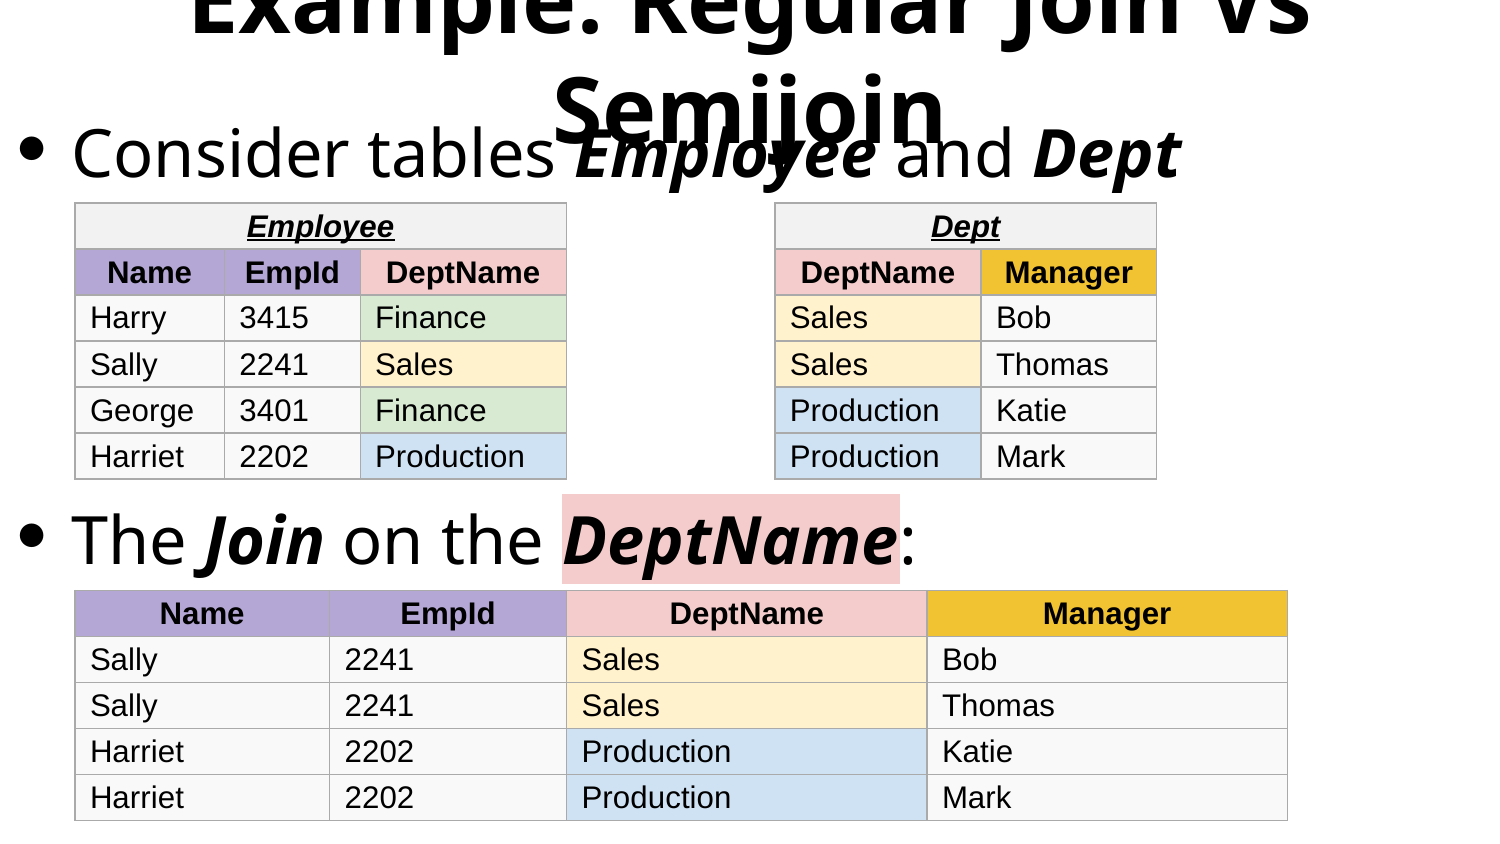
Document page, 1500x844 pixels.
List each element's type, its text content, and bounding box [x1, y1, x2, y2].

table_header Dept [776, 204, 1156, 248]
table_cell 2202 [225, 434, 360, 478]
table_cell Bob [982, 296, 1156, 340]
table_cell DeptName [776, 250, 980, 294]
table_cell Sales [361, 342, 566, 386]
table_cell Production [361, 434, 566, 478]
title Example: Regular Join Vs Semijoin [0, 0, 1500, 103]
table_cell 2241 [225, 342, 360, 386]
table_cell Harry [76, 296, 224, 340]
table_cell Sally [76, 683, 329, 728]
table_cell Mark [928, 775, 1287, 820]
table_cell 2202 [330, 775, 566, 820]
list Consider tables Employee and Dept The Join on the DeptName: [0, 103, 1500, 844]
table_cell Finance [361, 296, 566, 340]
table_cell Production [567, 775, 926, 820]
table_cell Sales [776, 342, 980, 386]
table_cell 2241 [330, 637, 566, 682]
table_cell 2202 [330, 729, 566, 774]
table_cell George [76, 388, 224, 432]
table_cell Sally [76, 342, 224, 386]
table_cell Sales [567, 637, 926, 682]
table_header Manager [928, 591, 1287, 636]
table_header Employee [76, 204, 566, 248]
table_header DeptName [567, 591, 926, 636]
table_cell Name [76, 250, 224, 294]
table_cell 2241 [330, 683, 566, 728]
table_cell Harriet [76, 434, 224, 478]
table_cell Harriet [76, 729, 329, 774]
table_cell Mark [982, 434, 1156, 478]
table_cell Sally [76, 637, 329, 682]
table_cell Harriet [76, 775, 329, 820]
table_cell 3415 [225, 296, 360, 340]
table_cell Katie [928, 729, 1287, 774]
table_cell Production [776, 434, 980, 478]
table_cell Production [776, 388, 980, 432]
table_cell Manager [982, 250, 1156, 294]
table_cell Sales [776, 296, 980, 340]
table_cell Katie [982, 388, 1156, 432]
table_cell 3401 [225, 388, 360, 432]
table_cell Thomas [982, 342, 1156, 386]
table_cell Thomas [928, 683, 1287, 728]
table_cell Sales [567, 683, 926, 728]
table_cell EmpId [225, 250, 360, 294]
table_header EmpId [330, 591, 566, 636]
table_cell Production [567, 729, 926, 774]
table_header Name [76, 591, 329, 636]
table_cell Bob [928, 637, 1287, 682]
table_cell Finance [361, 388, 566, 432]
table_cell DeptName [361, 250, 566, 294]
